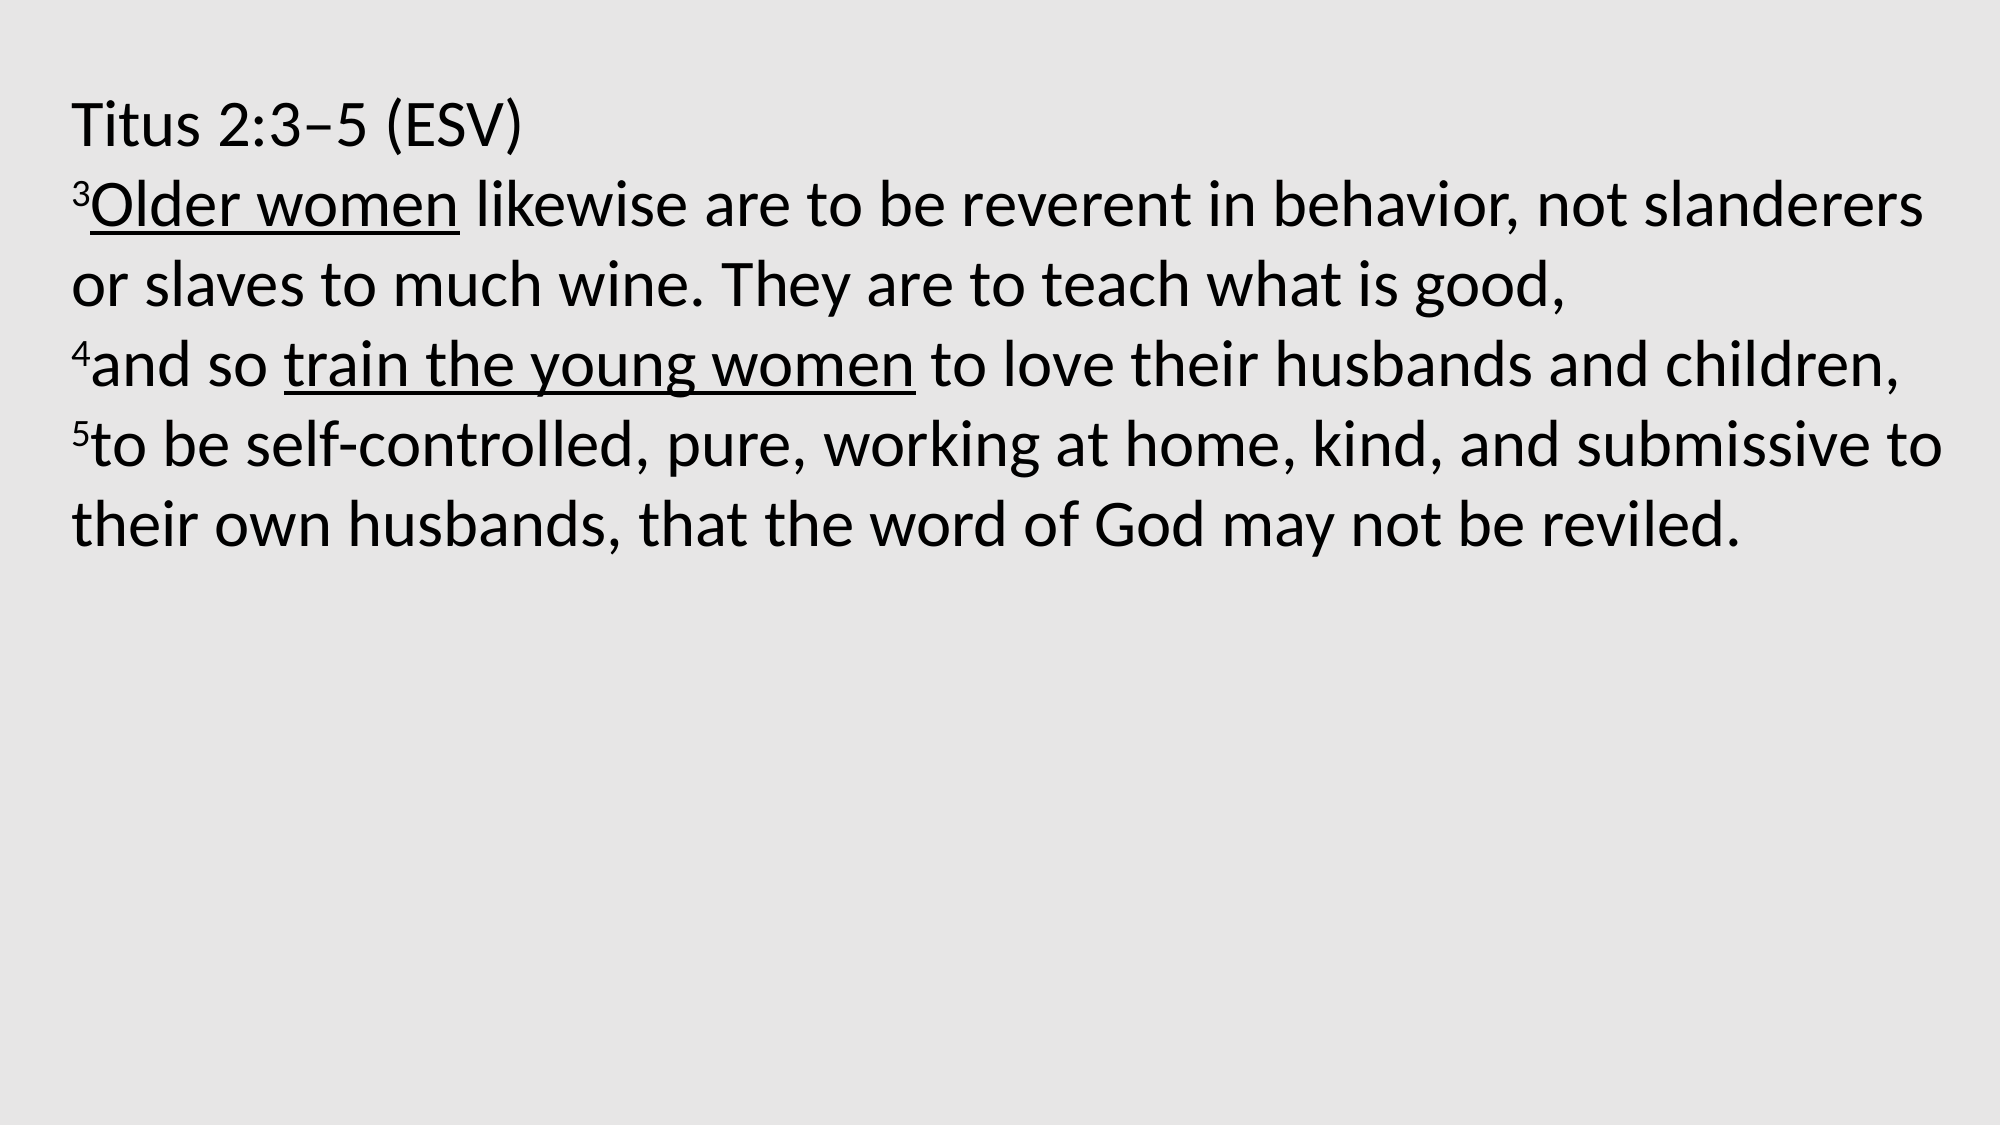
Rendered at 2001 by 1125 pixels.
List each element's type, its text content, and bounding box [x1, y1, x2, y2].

text_box Titus 2:3–5 (ESV) 3Older women likewise are to be reverent in behavior, not slanderers or slaves to much wine. They are to teach what is good, 4and so train the young women to love their husbands and children, 5to be self-controlled, pure, working at home, kind, and submissive to their own husbands, that the word of God may not be reviled. [56, 72, 2000, 568]
